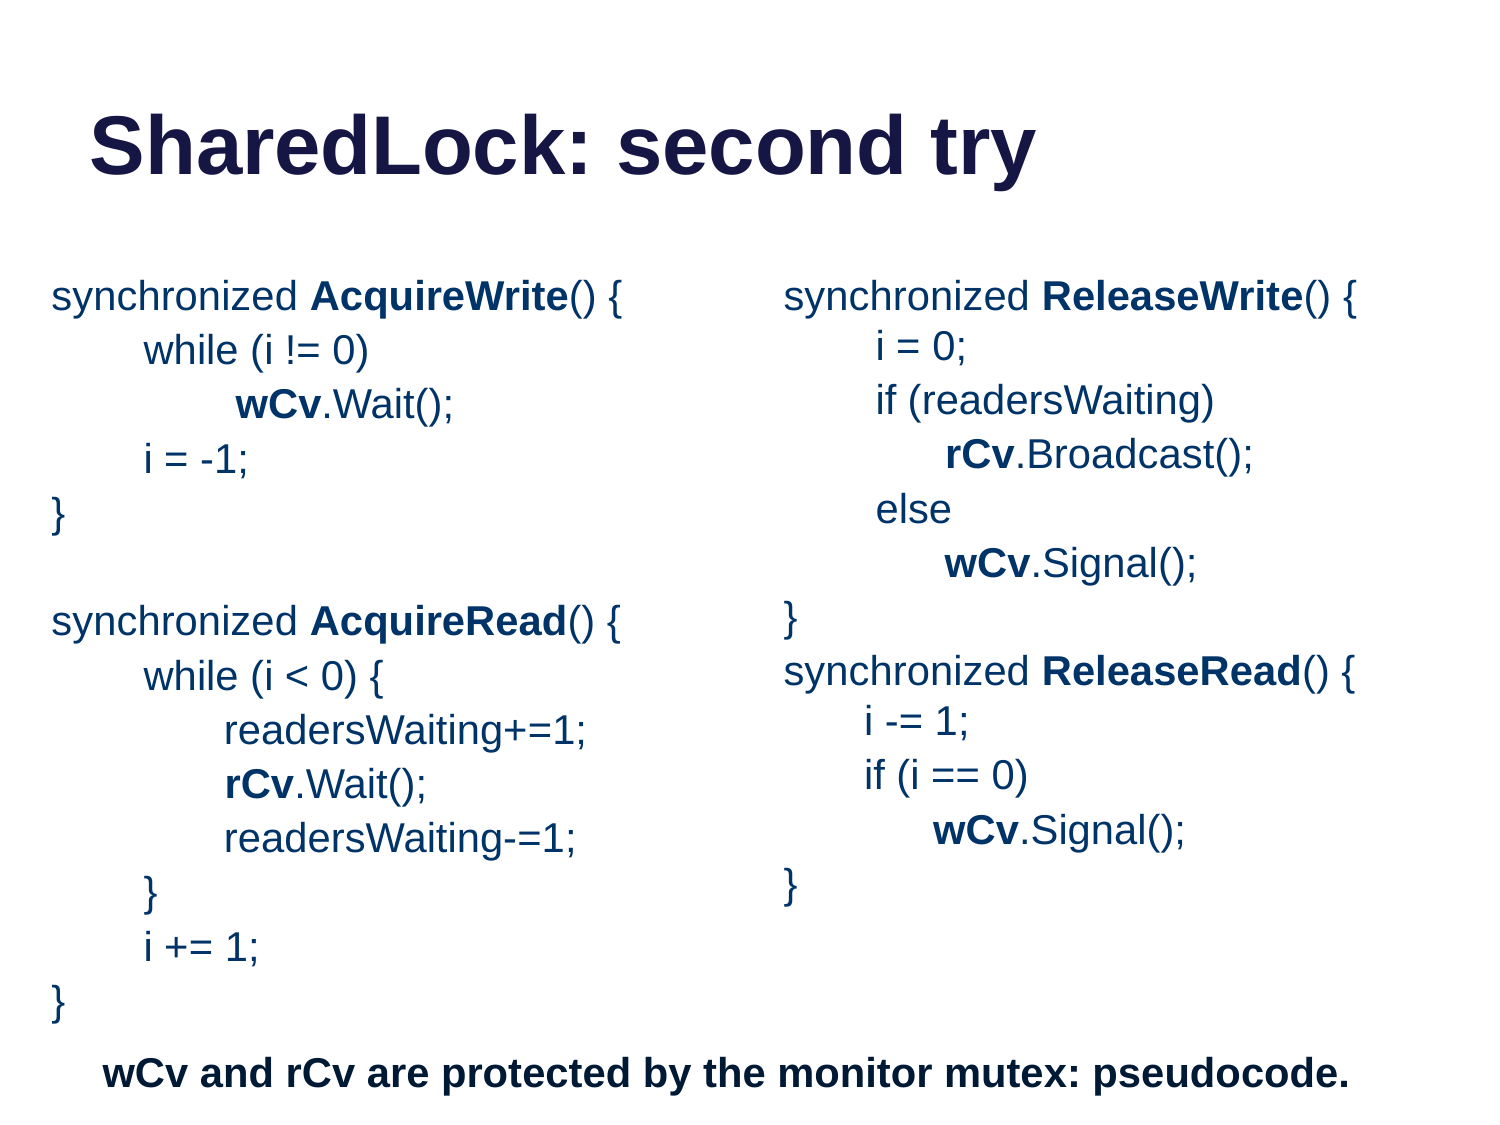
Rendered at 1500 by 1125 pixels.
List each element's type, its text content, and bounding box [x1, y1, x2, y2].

text_box wCv and rCv are protected by the monitor mutex: pseudocode. [87, 888, 1425, 1125]
text_box synchronized AcquireWrite() { while (i != 0) wCv.Wait(); i = -1; } synchronized AcquireRead() { while (i < 0) { readersWaiting+=1; rCv.Wait(); readersWaiting-=1; } i += 1; } [36, 261, 718, 1031]
text_box synchronized ReleaseWrite() { i = 0; if (readersWaiting) rCv.Broadcast(); else wCv.Signal(); } synchronized ReleaseRead() { i -= 1; if (i == 0) wCv.Signal(); } [768, 261, 1373, 888]
title SharedLock: second try [75, 0, 1425, 200]
